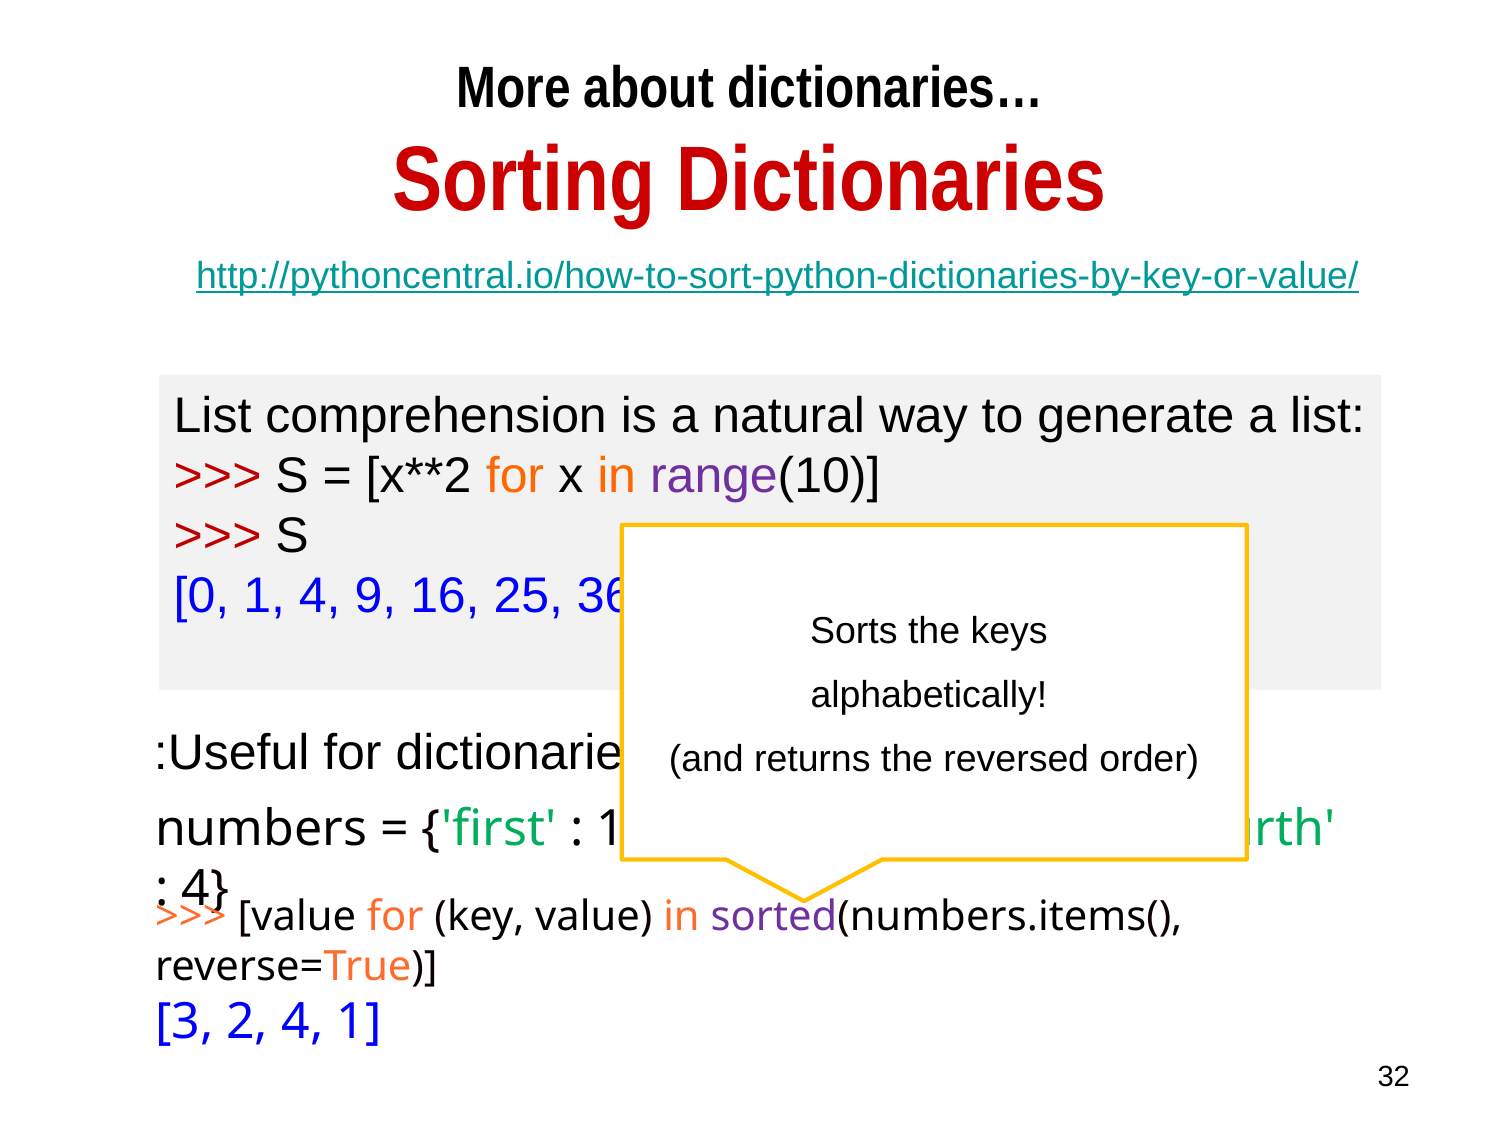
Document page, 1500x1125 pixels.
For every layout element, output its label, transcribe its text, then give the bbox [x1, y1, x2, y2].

title More about dictionaries… Sorting Dictionaries [74, 44, 1426, 233]
text_box Sorts the keys alphabetically! (and returns the reversed order) [621, 524, 1247, 902]
text_box http://pythoncentral.io/how-to-sort-python-dictionaries-by-key-or-value/ [181, 243, 1419, 349]
text_box numbers = {'first' : 1, 'second' : 2, 'third' : 3, 'fourth' : 4} [846, 787, 1363, 880]
text_box numbers = {'first' : 1, 'second' : 2, 'third' : 3, 'fourth' : 4} [140, 787, 762, 880]
text_box >>> [value for (key, value) in sorted(numbers.items(), reverse=True)] [3, 2, 4, 1] [140, 880, 1463, 1056]
text_box List comprehension is a natural way to generate a list: >>> S = [x**2 for x in range(10)] >>> S [0, 1, 4, 9, 16, 25, 36, 49, 64, 81] [159, 374, 1382, 690]
slide_number 32 [1074, 1056, 1426, 1088]
text_box Useful for dictionaries too: [138, 711, 621, 787]
